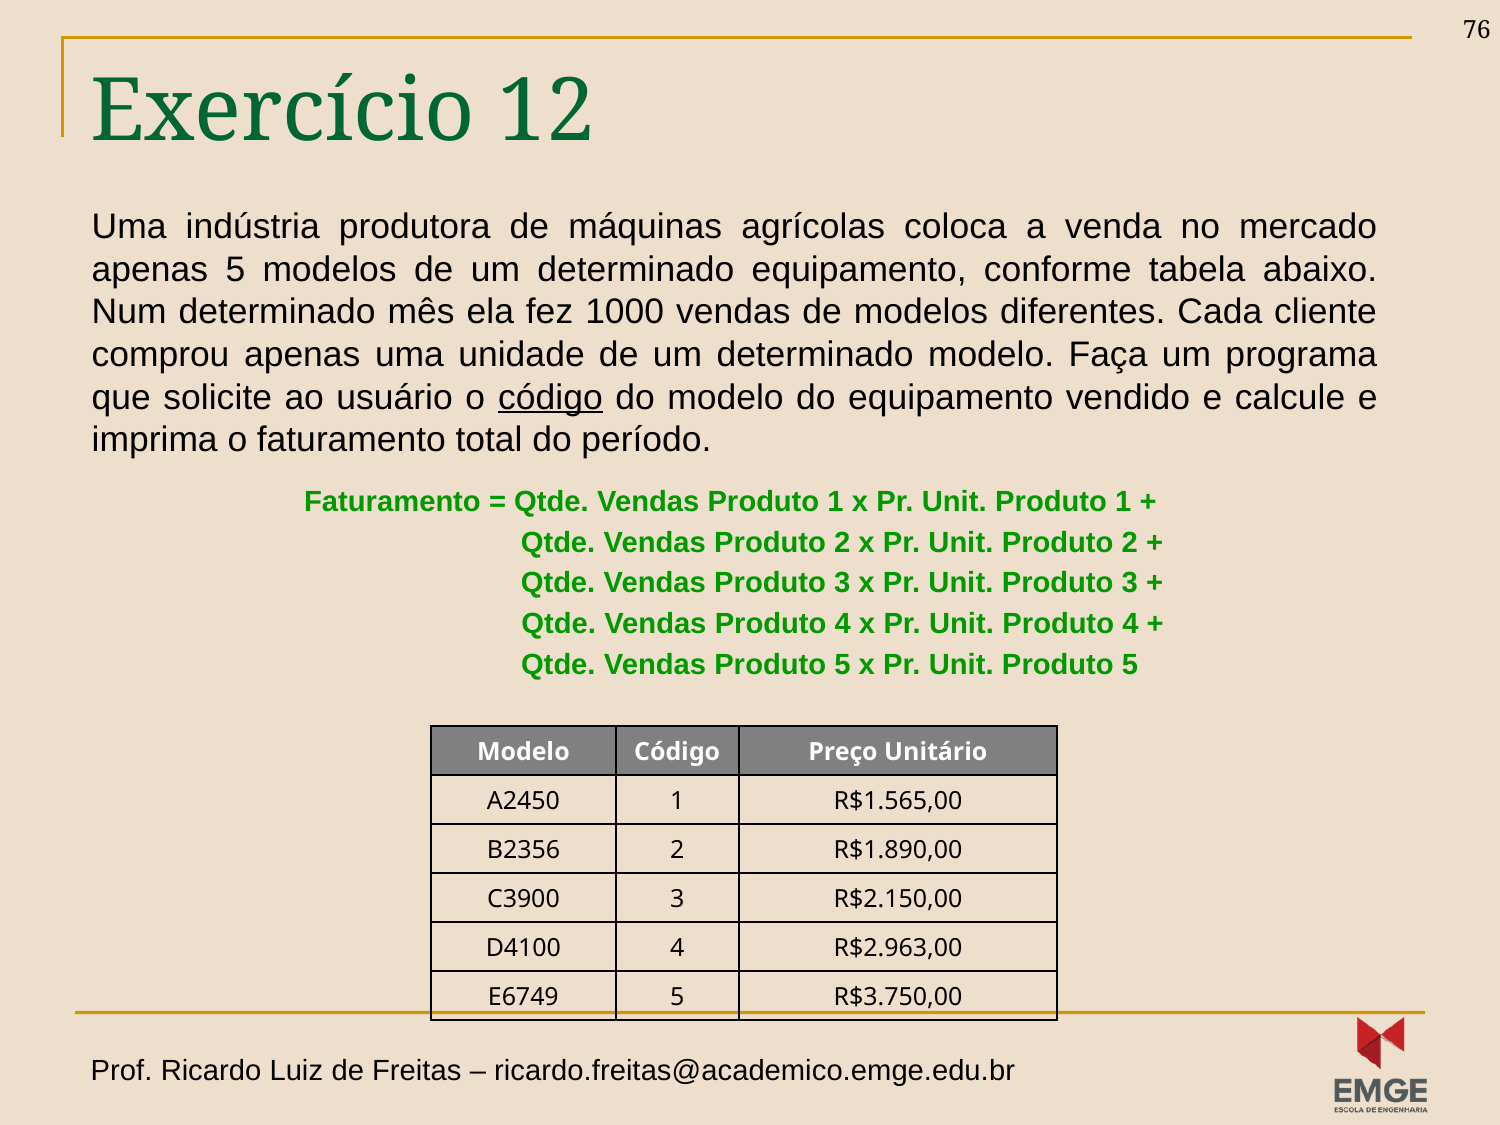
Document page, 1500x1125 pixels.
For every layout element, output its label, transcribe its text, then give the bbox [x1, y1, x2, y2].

table_cell D4100 [432, 923, 615, 970]
table_cell 4 [617, 923, 738, 970]
table_cell B2356 [432, 825, 615, 872]
slide_number 76 [1392, 0, 1500, 55]
table_header Código [617, 727, 738, 774]
table_cell A2450 [432, 776, 615, 823]
table_cell 3 [617, 874, 738, 921]
text_box Uma indústria produtora de máquinas agrícolas coloca a venda no mercado apenas 5 modelos de um determinado equipamento, conforme tabela abaixo. Num determinado mês ela fez 1000 vendas de modelos diferentes. Cada cliente comprou apenas uma unidade de um determinado modelo. Faça um programa que solicite ao usuário o código do modelo do equipamento vendido e calcule e imprima o faturamento total do período. Faturamento = Qtde. Vendas Produto 1 x Pr. Unit. Produto 1 + Qtde. Vendas Produto 2 x Pr. Unit. Produto 2 + Qtde. Vendas Produto 3 x Pr. Unit. Produto 3 + Qtde. Vendas Produto 4 x Pr. Unit. Produto 4 + Qtde. Vendas Produto 5 x Pr. Unit. Produto 5 [76, 196, 1394, 693]
table_cell C3900 [432, 874, 615, 921]
table_cell R$1.890,00 [740, 825, 1056, 872]
table_cell R$2.963,00 [740, 923, 1056, 970]
table_cell 1 [617, 776, 738, 823]
table_cell R$2.150,00 [740, 874, 1056, 921]
title Exercício 12 [75, 45, 1425, 233]
table_header Preço Unitário [740, 727, 1056, 774]
table_cell E6749 [432, 972, 615, 1019]
picture [1328, 1012, 1433, 1116]
table_cell R$3.750,00 [740, 972, 1056, 1019]
table_cell R$1.565,00 [740, 776, 1056, 823]
table_cell 2 [617, 825, 738, 872]
table_cell 5 [617, 972, 738, 1019]
table_header Modelo [432, 727, 615, 774]
